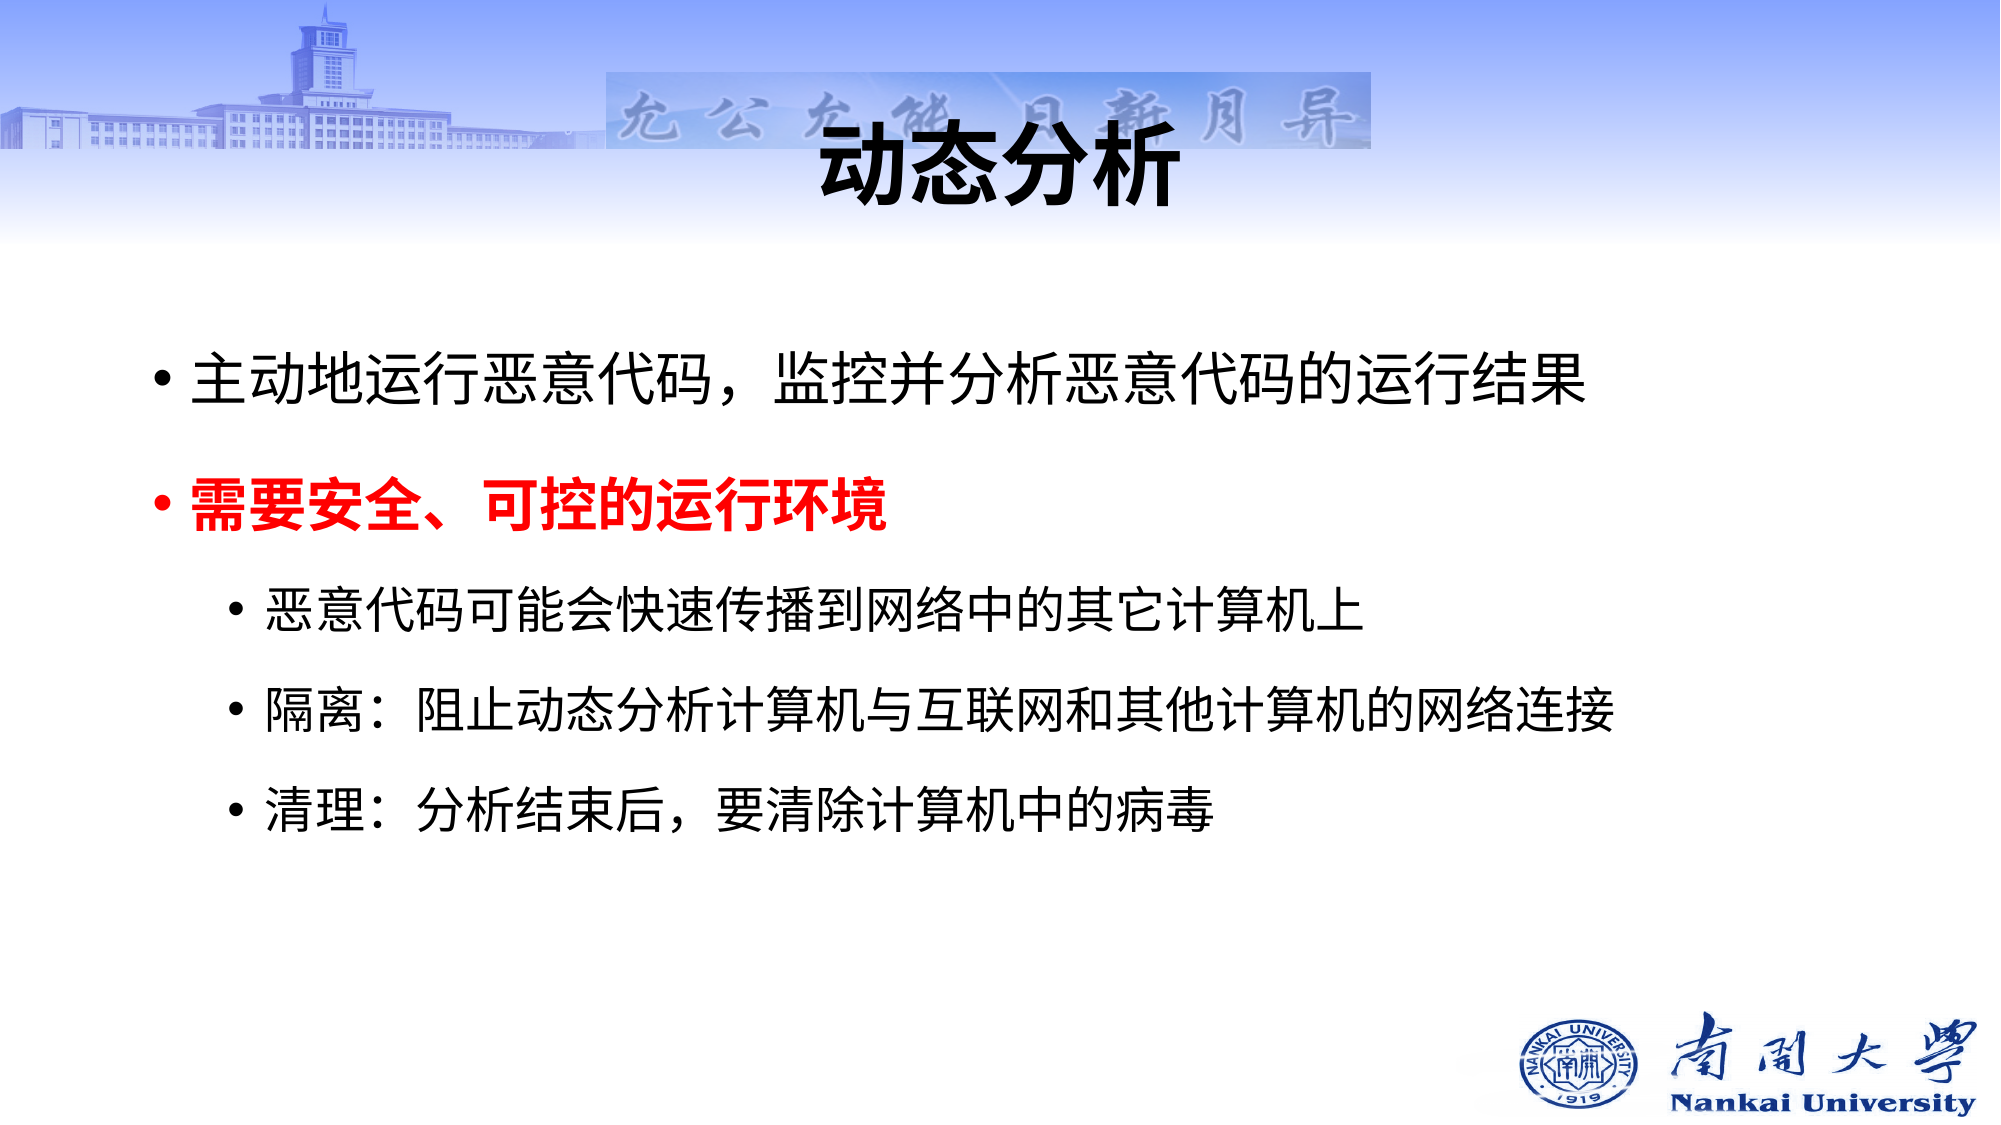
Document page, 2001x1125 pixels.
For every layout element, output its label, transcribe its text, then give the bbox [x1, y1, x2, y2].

picture [1456, 1011, 1977, 1125]
text_box 提交 [0, 12, 607, 36]
text_box NAT [0, 40, 607, 62]
title 动态分析 [137, 59, 1863, 278]
list 主动地运行恶意代码，监控并分析恶意代码的运行结果 需要安全、可控的运行环境 恶意代码可能会快速传播到网络中的其它计算机上 隔离：阻止动态分析计算机与互联网和其他计算机的网络连接 清理：分析结束后，要清除计算机中的病毒 [137, 299, 1863, 1014]
